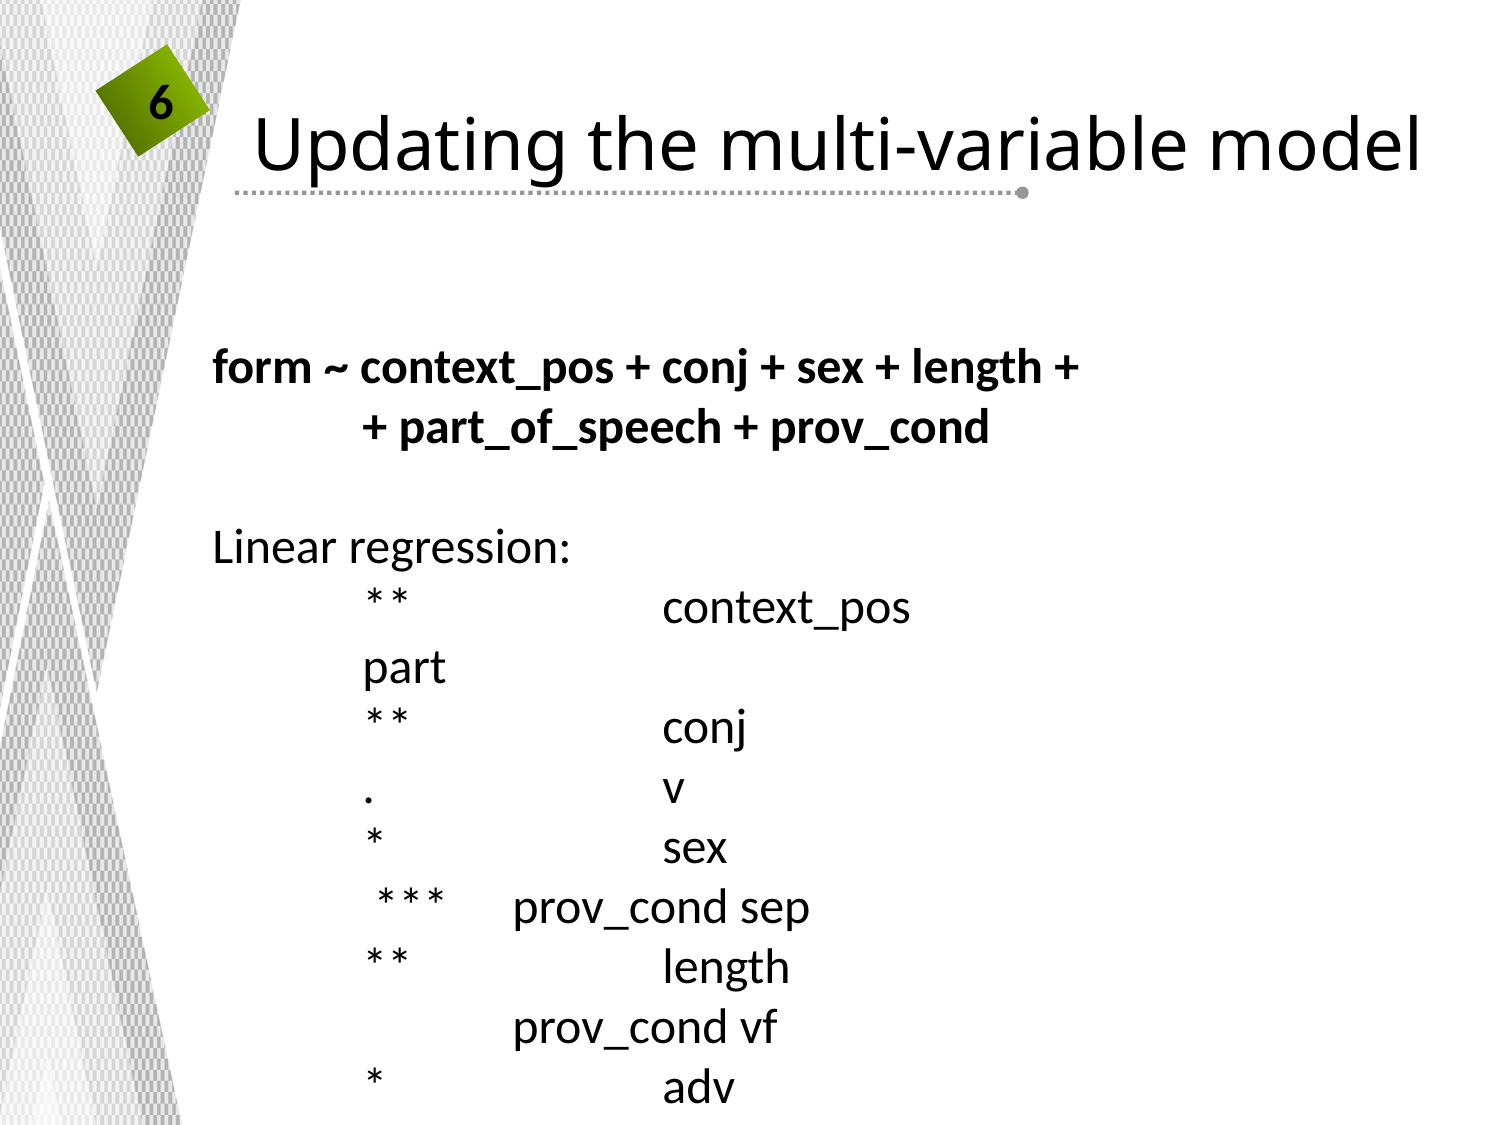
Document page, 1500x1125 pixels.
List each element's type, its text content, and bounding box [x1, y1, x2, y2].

picture [0, 0, 1500, 1125]
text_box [109, 61, 1199, 372]
title Updating the multi-variable model [1199, 61, 1455, 234]
text_box form ~ context_pos + conj + sex + length + + part_of_speech + prov_cond Linear regression: ** context_pos part ** conj . v * sex *** prov_cond sep ** length prov_cond vf * adv R2 = 0.2052 21% 👍 [197, 326, 1416, 1125]
